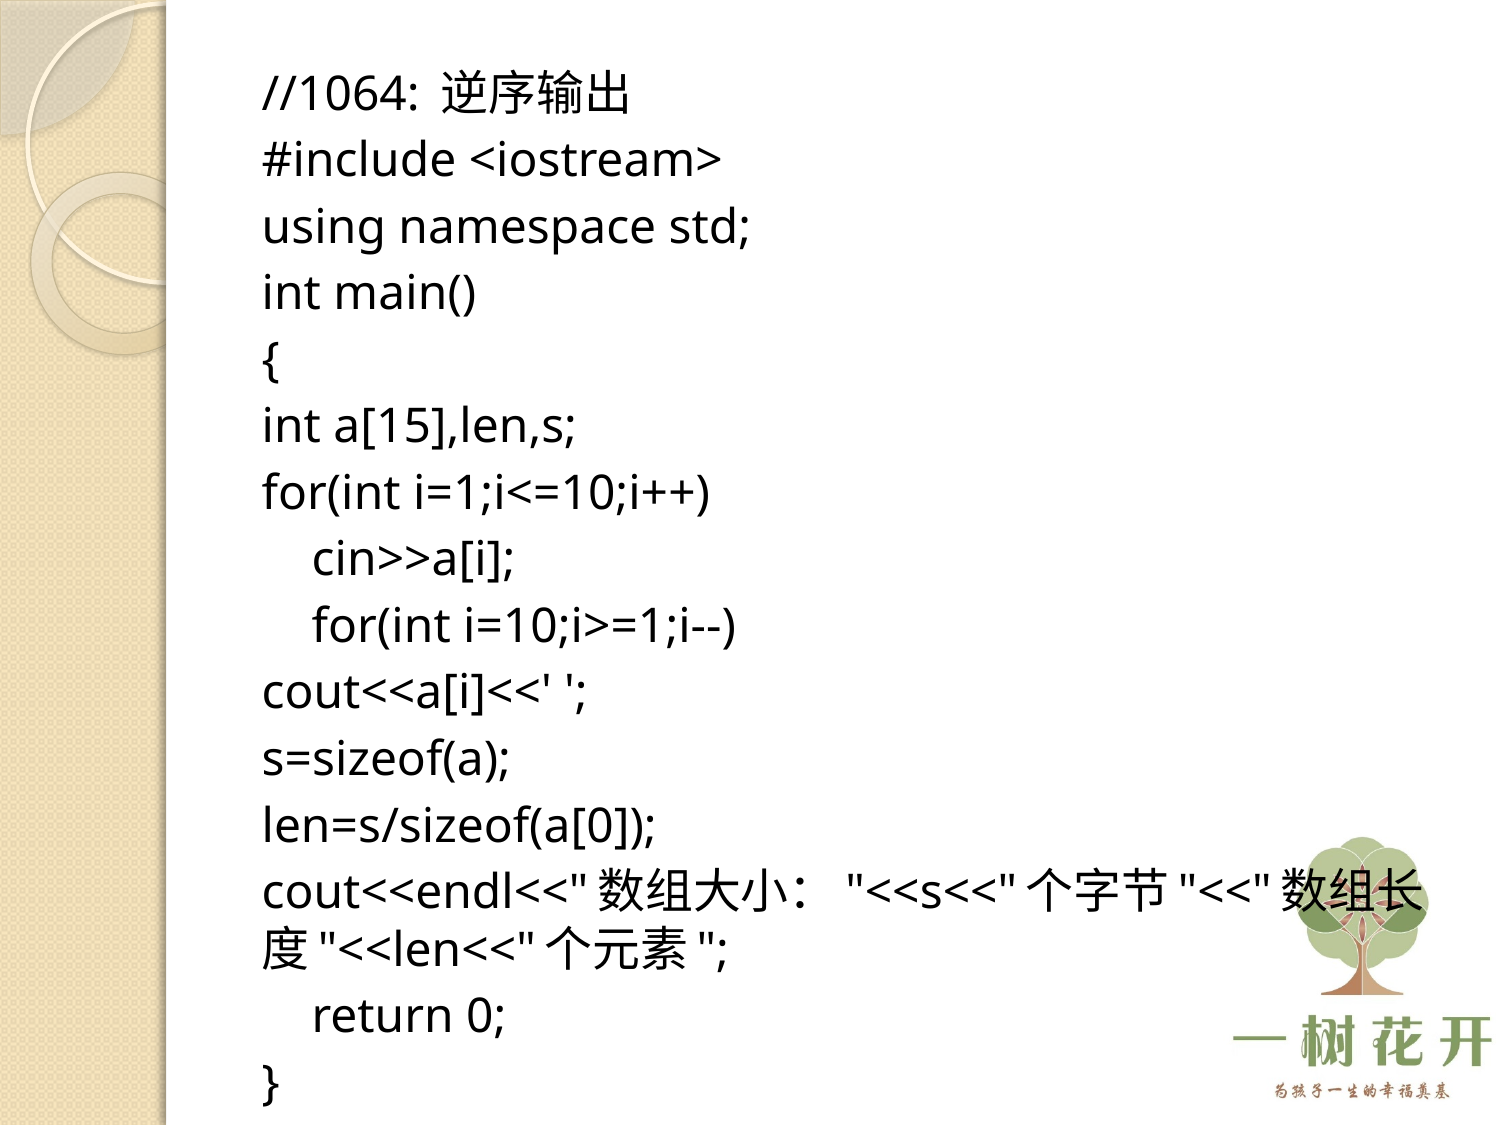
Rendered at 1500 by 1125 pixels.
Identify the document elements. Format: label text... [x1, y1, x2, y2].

list //1064: 逆序输出 #include <iostream> using namespace std; int main() { int a[15],len,s; for(int i=1;i<=10;i++) cin>>a[i]; for(int i=10;i>=1;i--) cout<<a[i]<<' '; s=sizeof(a); len=s/sizeof(a[0]); cout<<endl<<"数组大小："<<s<<"个字节"<<"数组长度"<<len<<"个元素"; return 0; } [235, 54, 1466, 1125]
picture [1466, 826, 1500, 1125]
